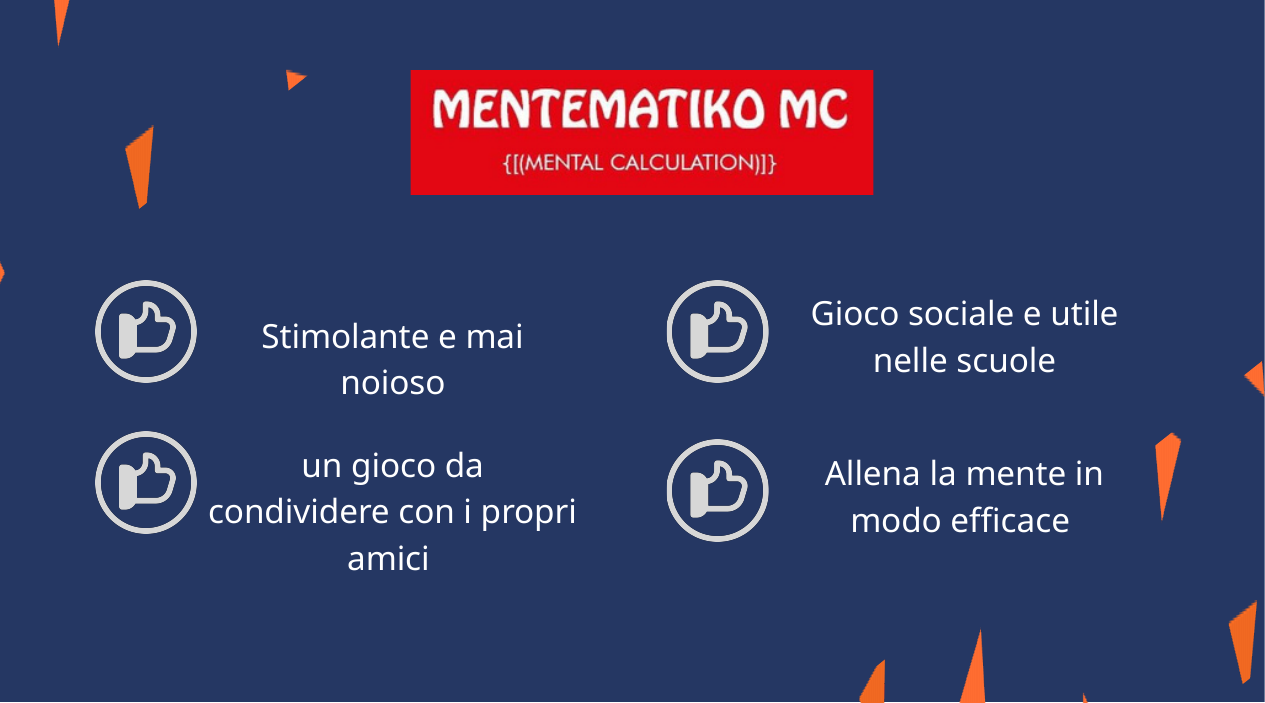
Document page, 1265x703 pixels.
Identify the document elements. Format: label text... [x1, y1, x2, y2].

text_box [829, 358, 1265, 703]
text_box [666, 280, 1150, 383]
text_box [666, 439, 1150, 542]
text_box [0, 0, 404, 319]
text_box [410, 70, 874, 196]
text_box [94, 431, 578, 570]
text_box [95, 280, 197, 383]
text_box Stimolante e mai noioso [208, 308, 578, 402]
